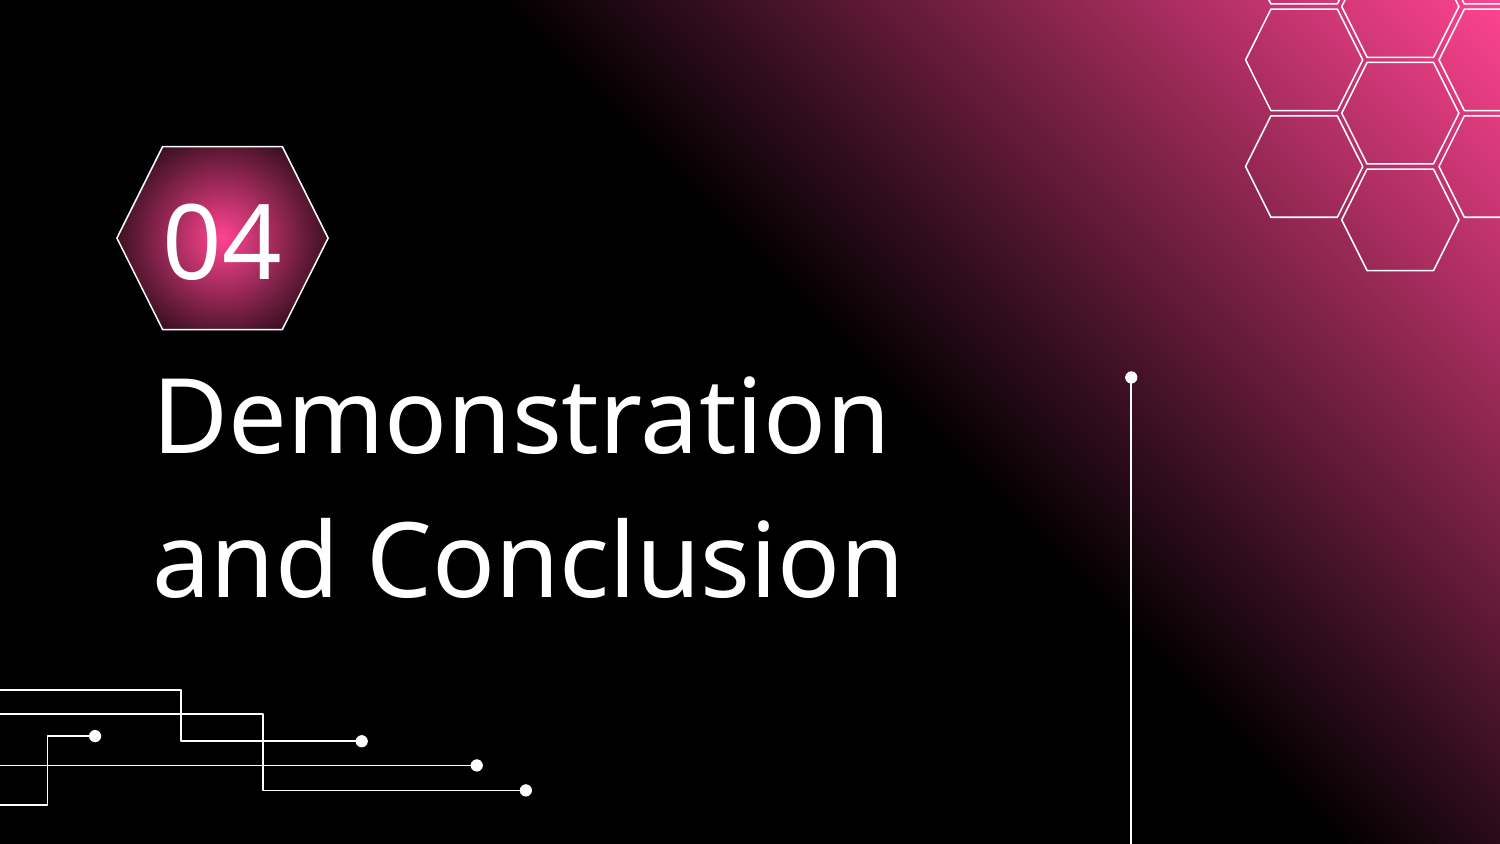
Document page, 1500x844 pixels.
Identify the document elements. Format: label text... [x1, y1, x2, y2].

text_box [158, 321, 287, 330]
title 04 [137, 156, 308, 321]
text_box [157, 146, 288, 156]
title Demonstration and Conclusion [137, 495, 1101, 634]
text_box [308, 197, 329, 279]
text_box [116, 197, 137, 279]
